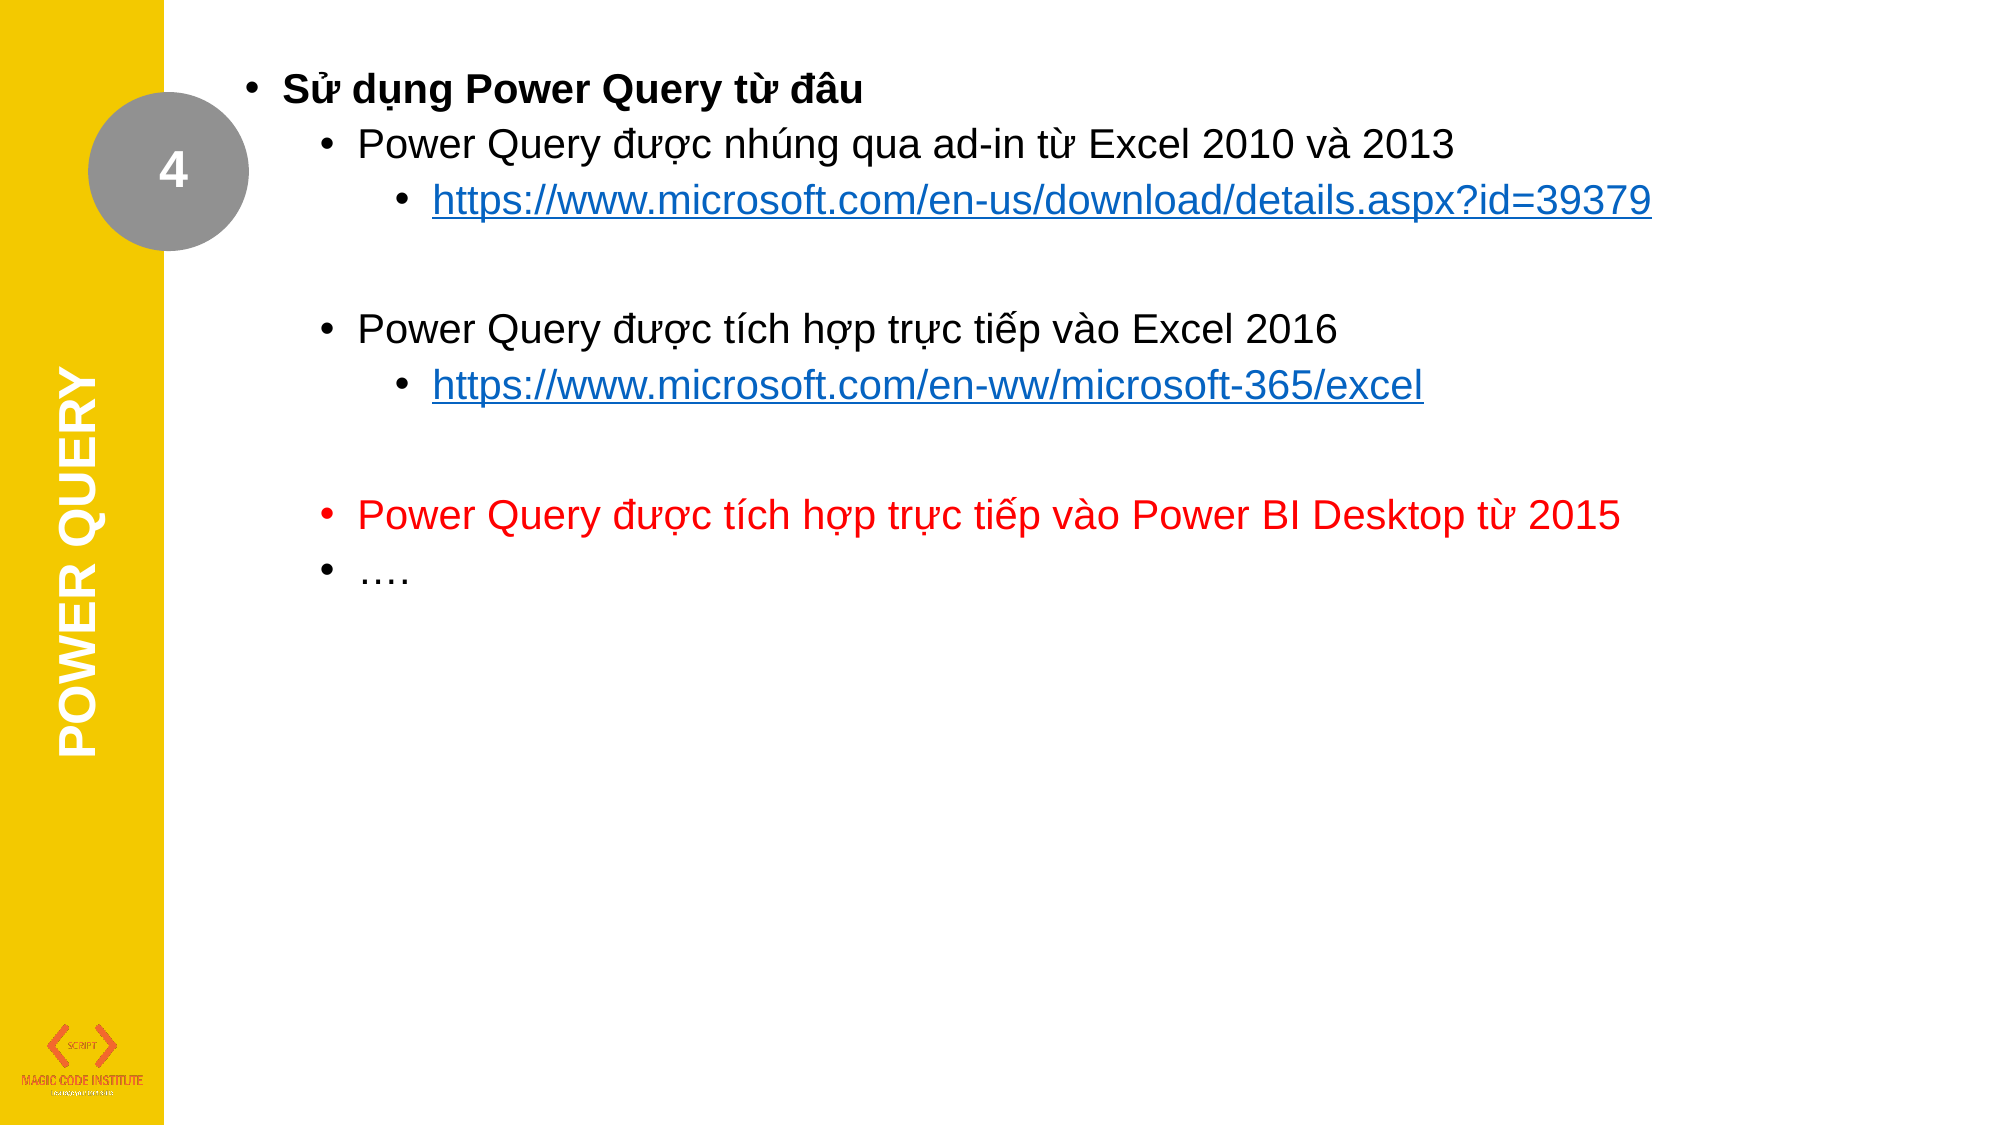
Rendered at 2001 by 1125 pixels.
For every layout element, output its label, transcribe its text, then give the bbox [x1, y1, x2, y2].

list Sử dụng Power Query từ đâu Power Query được nhúng qua ad-in từ Excel 2010 và 2013 https://www.microsoft.com/en-us/download/details.aspx?id=39379 Power Query được tích hợp trực tiếp vào Excel 2016 https://www.microsoft.com/en-ww/microsoft-365/excel Power Query được tích hợp trực tiếp vào Power BI Desktop từ 2015 …. [229, 59, 1899, 860]
list 4 [137, 123, 210, 211]
list POWER QUERY [31, 221, 133, 904]
picture [10, 1019, 153, 1102]
